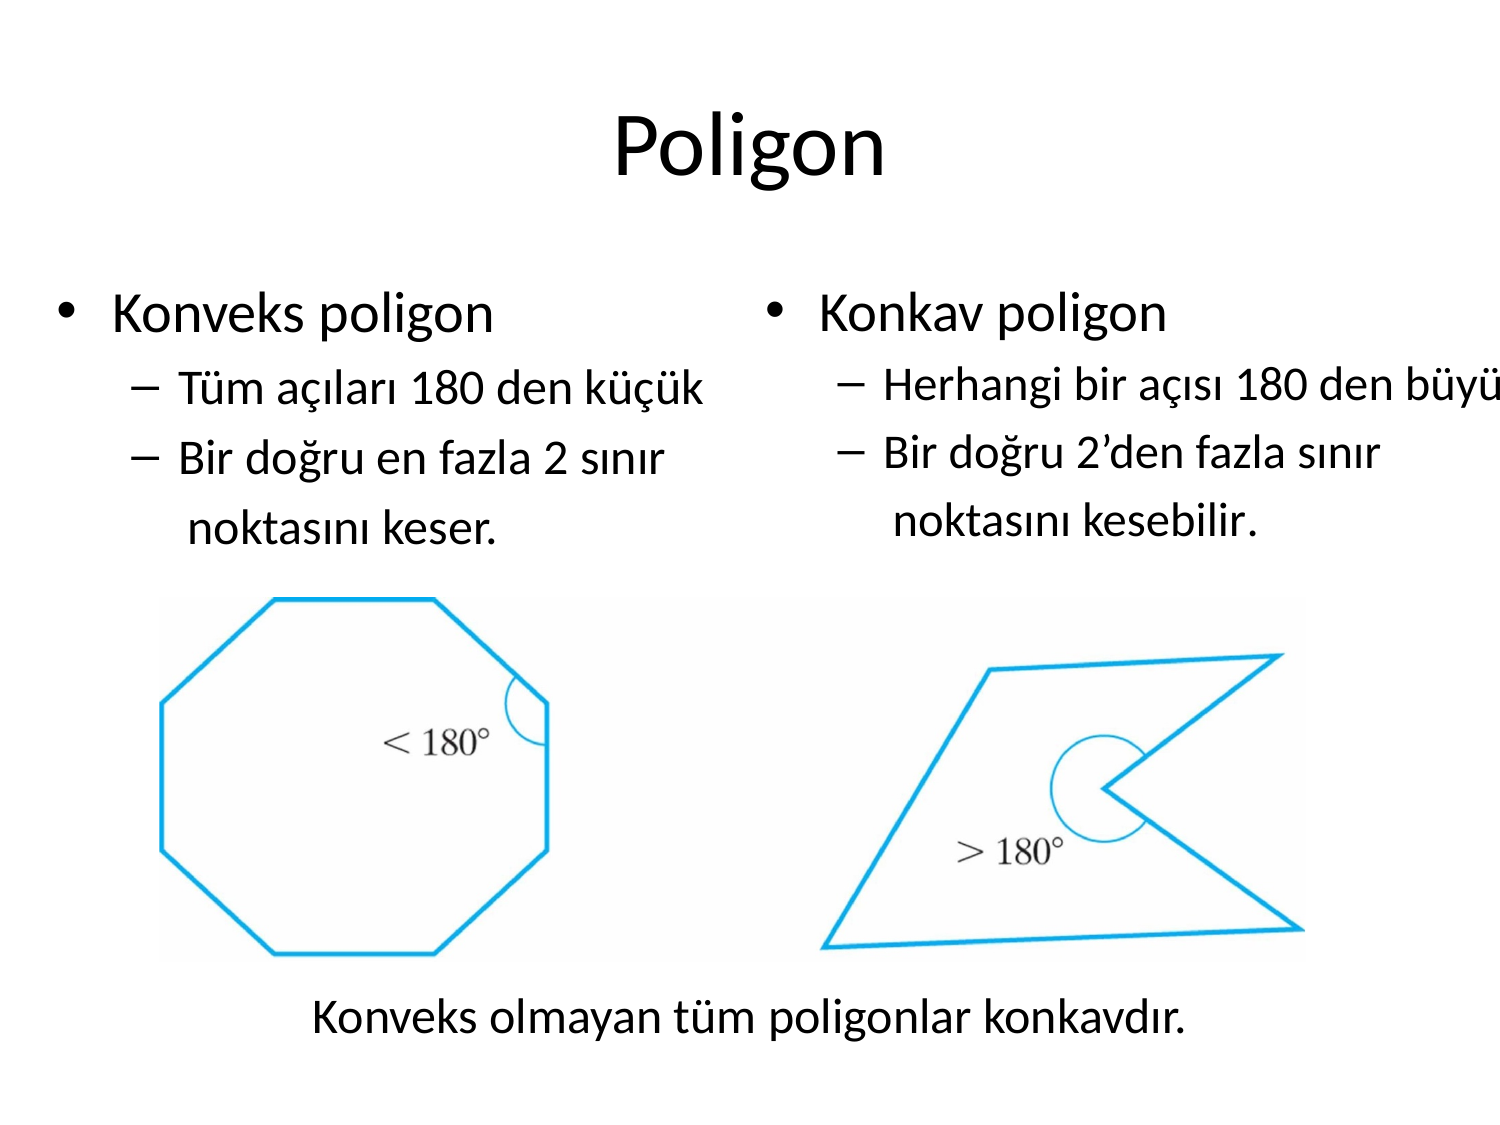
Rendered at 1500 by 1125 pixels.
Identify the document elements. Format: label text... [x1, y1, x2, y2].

title Poligon [75, 45, 1425, 233]
picture [164, 602, 545, 953]
picture [159, 597, 1306, 962]
text_box Konveks olmayan tüm poligonlar konkavdır. [56, 975, 1444, 1095]
picture [159, 597, 273, 702]
